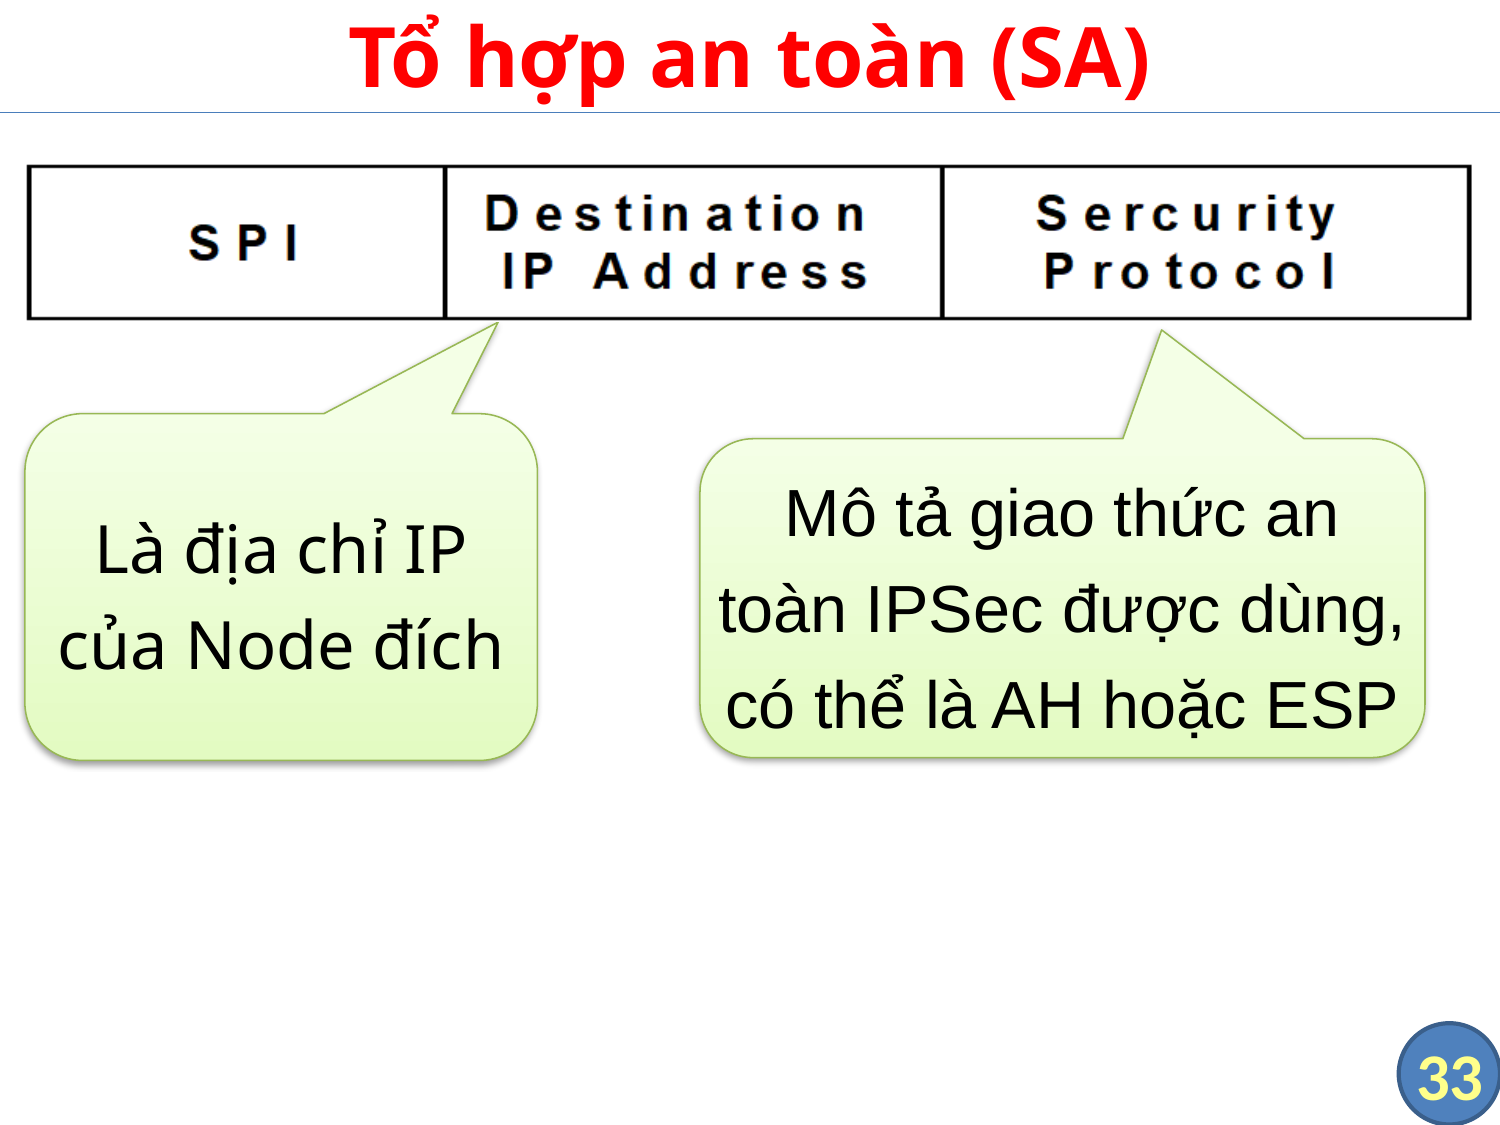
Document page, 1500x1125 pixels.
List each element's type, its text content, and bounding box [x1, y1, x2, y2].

title Tổ hợp an toàn (SA) [0, 0, 1500, 113]
text_box Mô tả giao thức an toàn IPSec được dùng, có thể là AH hoặc ESP [699, 331, 1426, 759]
text_box Là địa chỉ IP của Node đích [24, 331, 539, 762]
slide_number 33 [1399, 1023, 1500, 1125]
picture [24, 162, 1476, 323]
